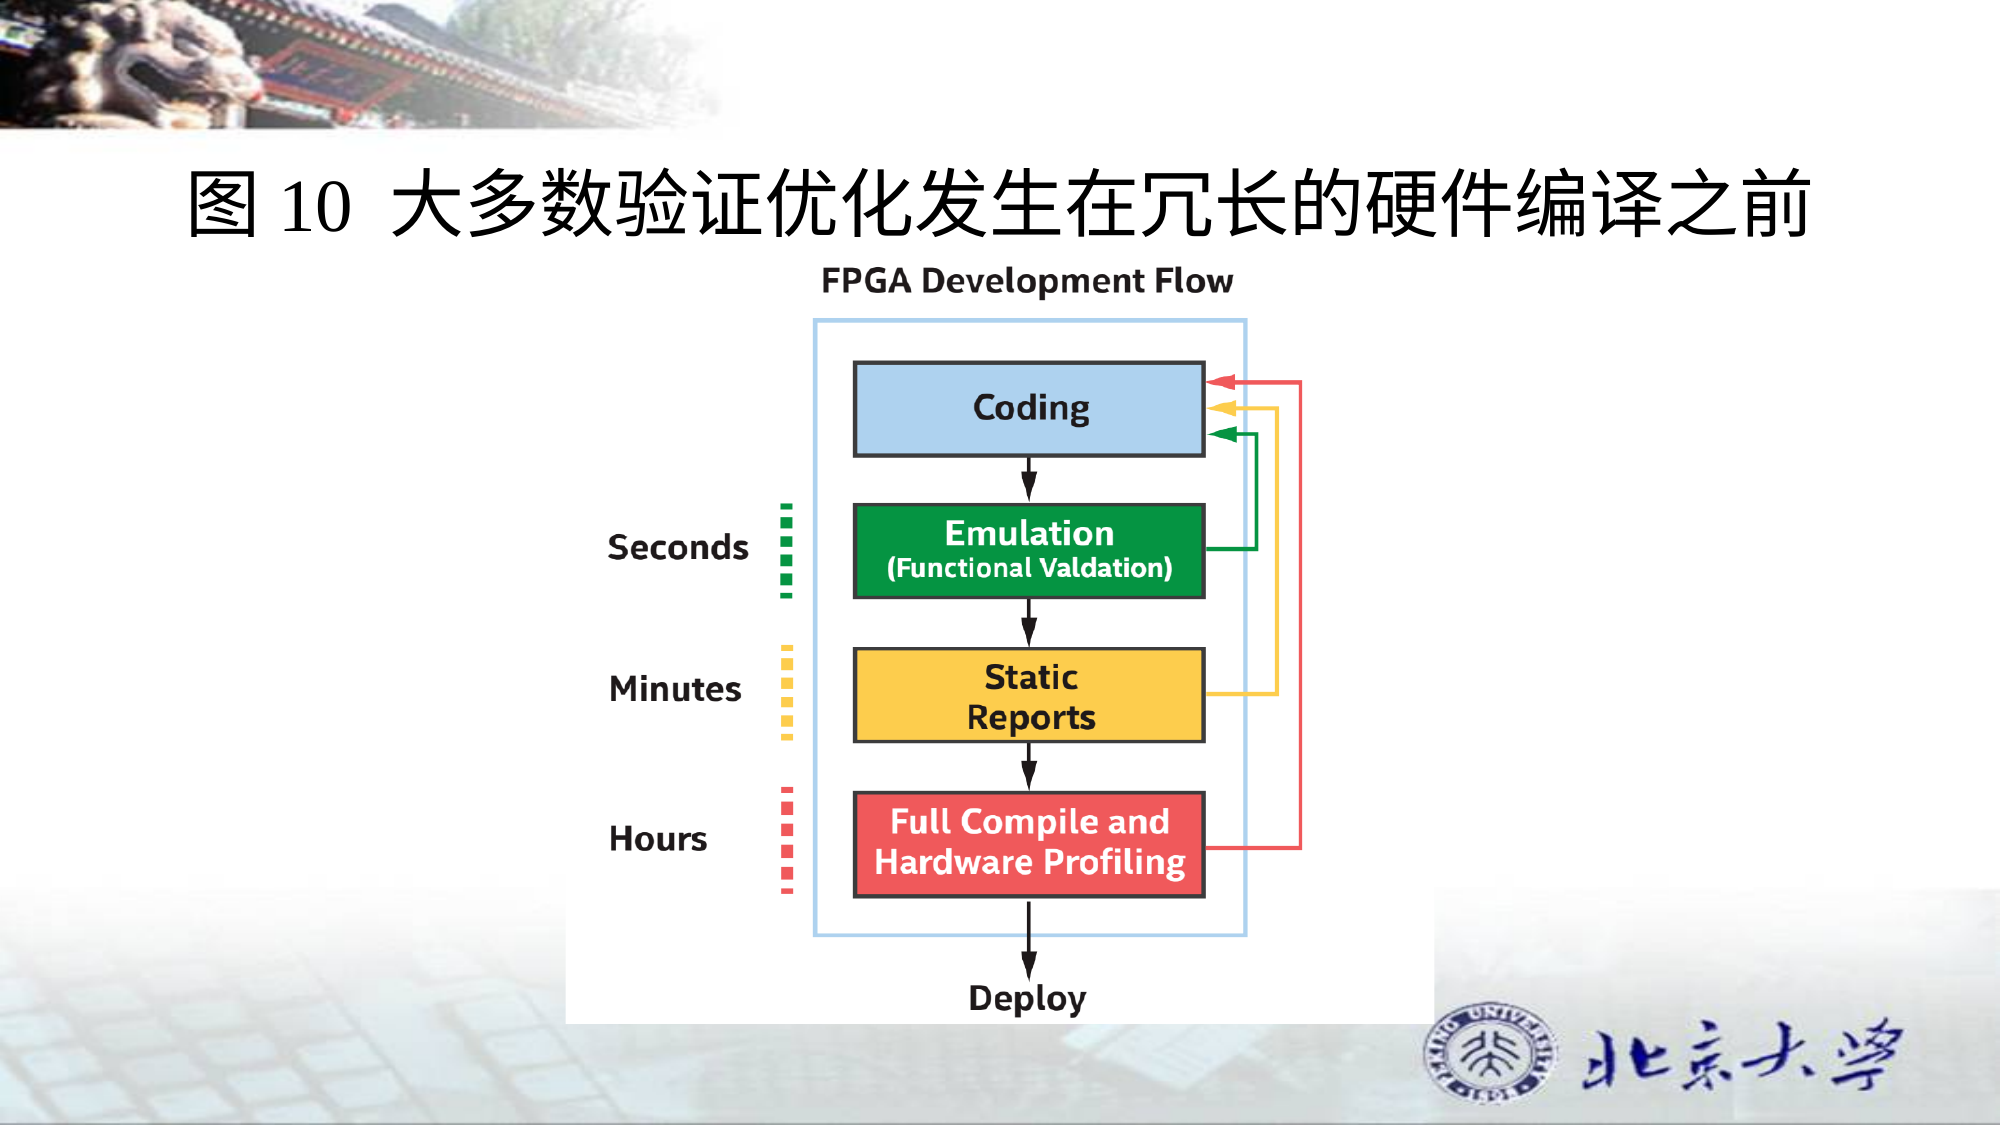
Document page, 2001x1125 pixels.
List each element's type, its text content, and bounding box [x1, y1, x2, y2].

picture [0, 0, 2000, 1125]
title 图10 大多数验证优化发生在冗长的硬件编译之前 [99, 145, 1900, 258]
